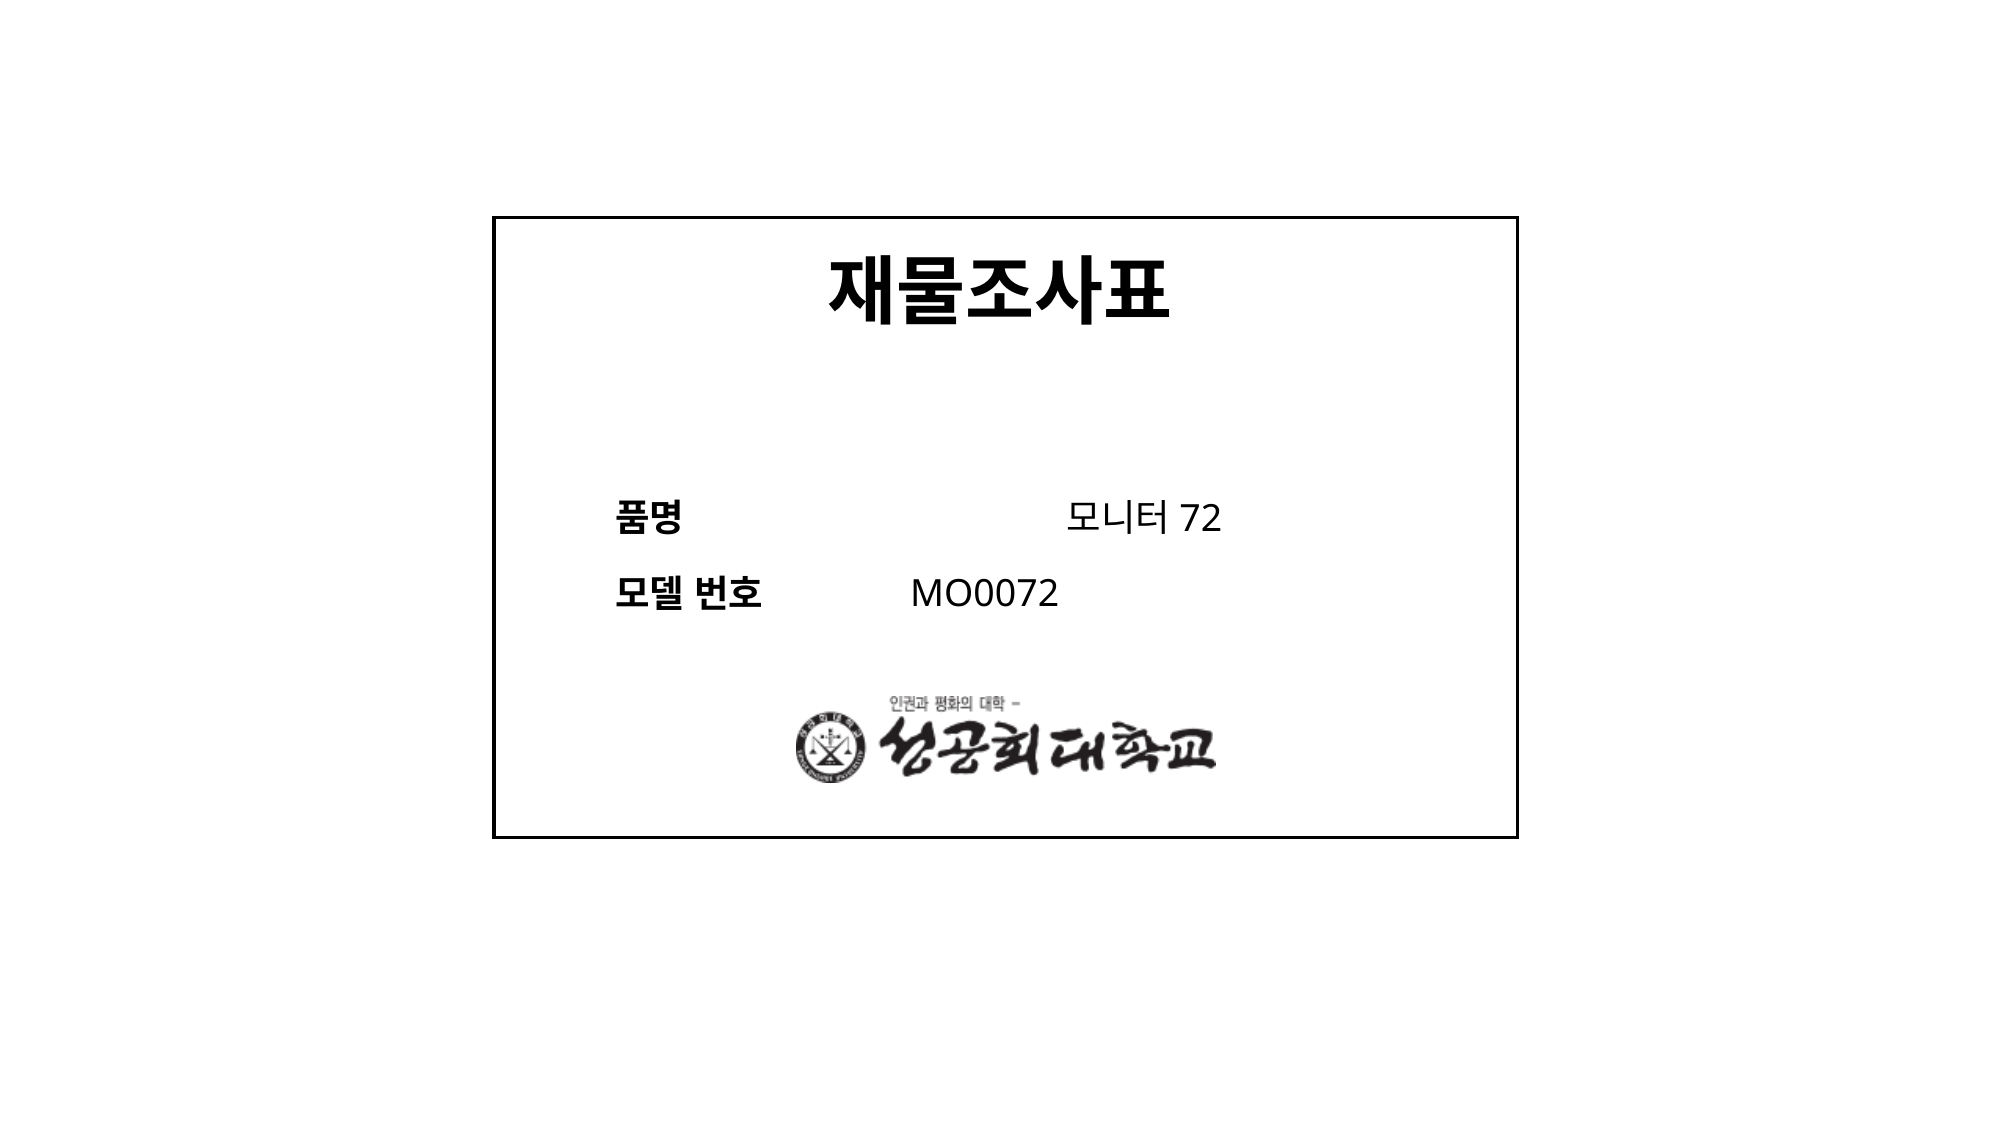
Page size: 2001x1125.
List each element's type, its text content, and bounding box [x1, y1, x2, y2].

text_box 품명 [600, 486, 820, 547]
text_box 모델 번호 [600, 562, 820, 623]
text_box 재물조사표 [812, 235, 1188, 341]
text_box 모니터72 [1052, 486, 1238, 547]
picture [796, 696, 1216, 784]
text_box MO0072 [895, 561, 1394, 622]
text_box [492, 216, 1519, 839]
